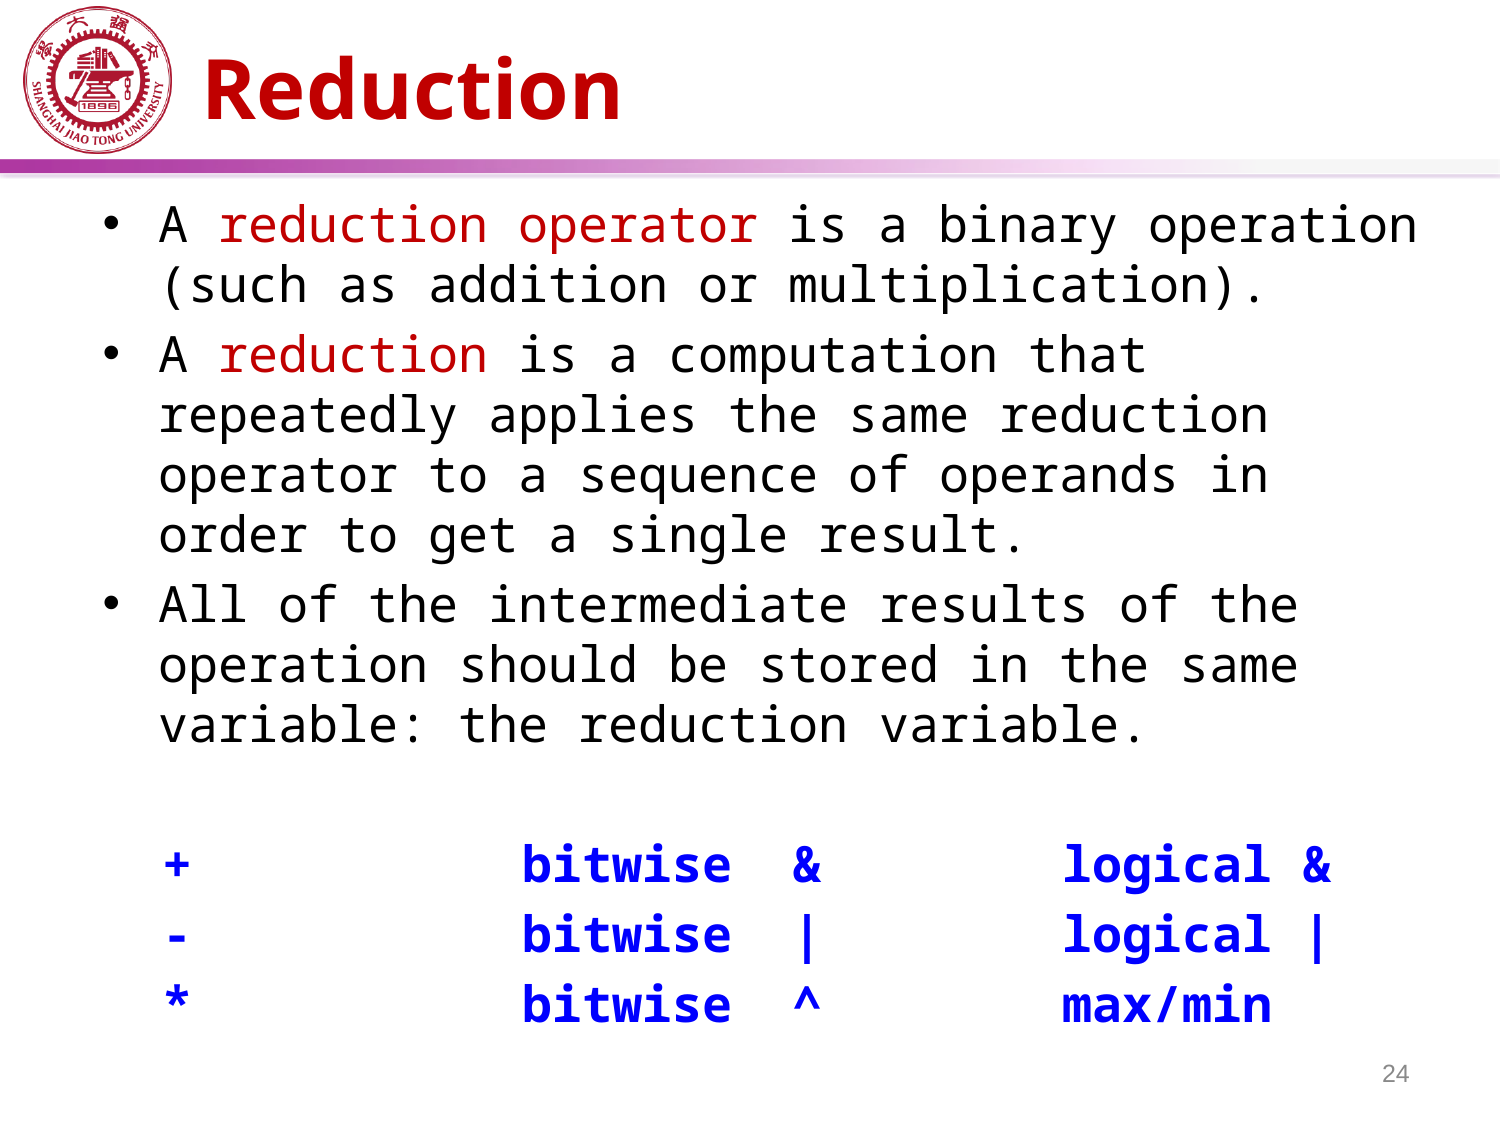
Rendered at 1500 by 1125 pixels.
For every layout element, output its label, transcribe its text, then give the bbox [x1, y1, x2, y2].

slide_number 24 [1074, 1042, 1425, 1103]
picture [0, 6, 1500, 179]
list A reduction operator is a binary operation (such as addition or multiplication). A reduction is a computation that repeatedly applies the same reduction operator to a sequence of operands in order to get a single result. All of the intermediate results of the operation should be stored in the same variable: the reduction variable. + bitwise & logical & - bitwise | logical | * bitwise ^ max/min [87, 184, 1445, 1024]
title Reduction [186, 0, 1472, 172]
